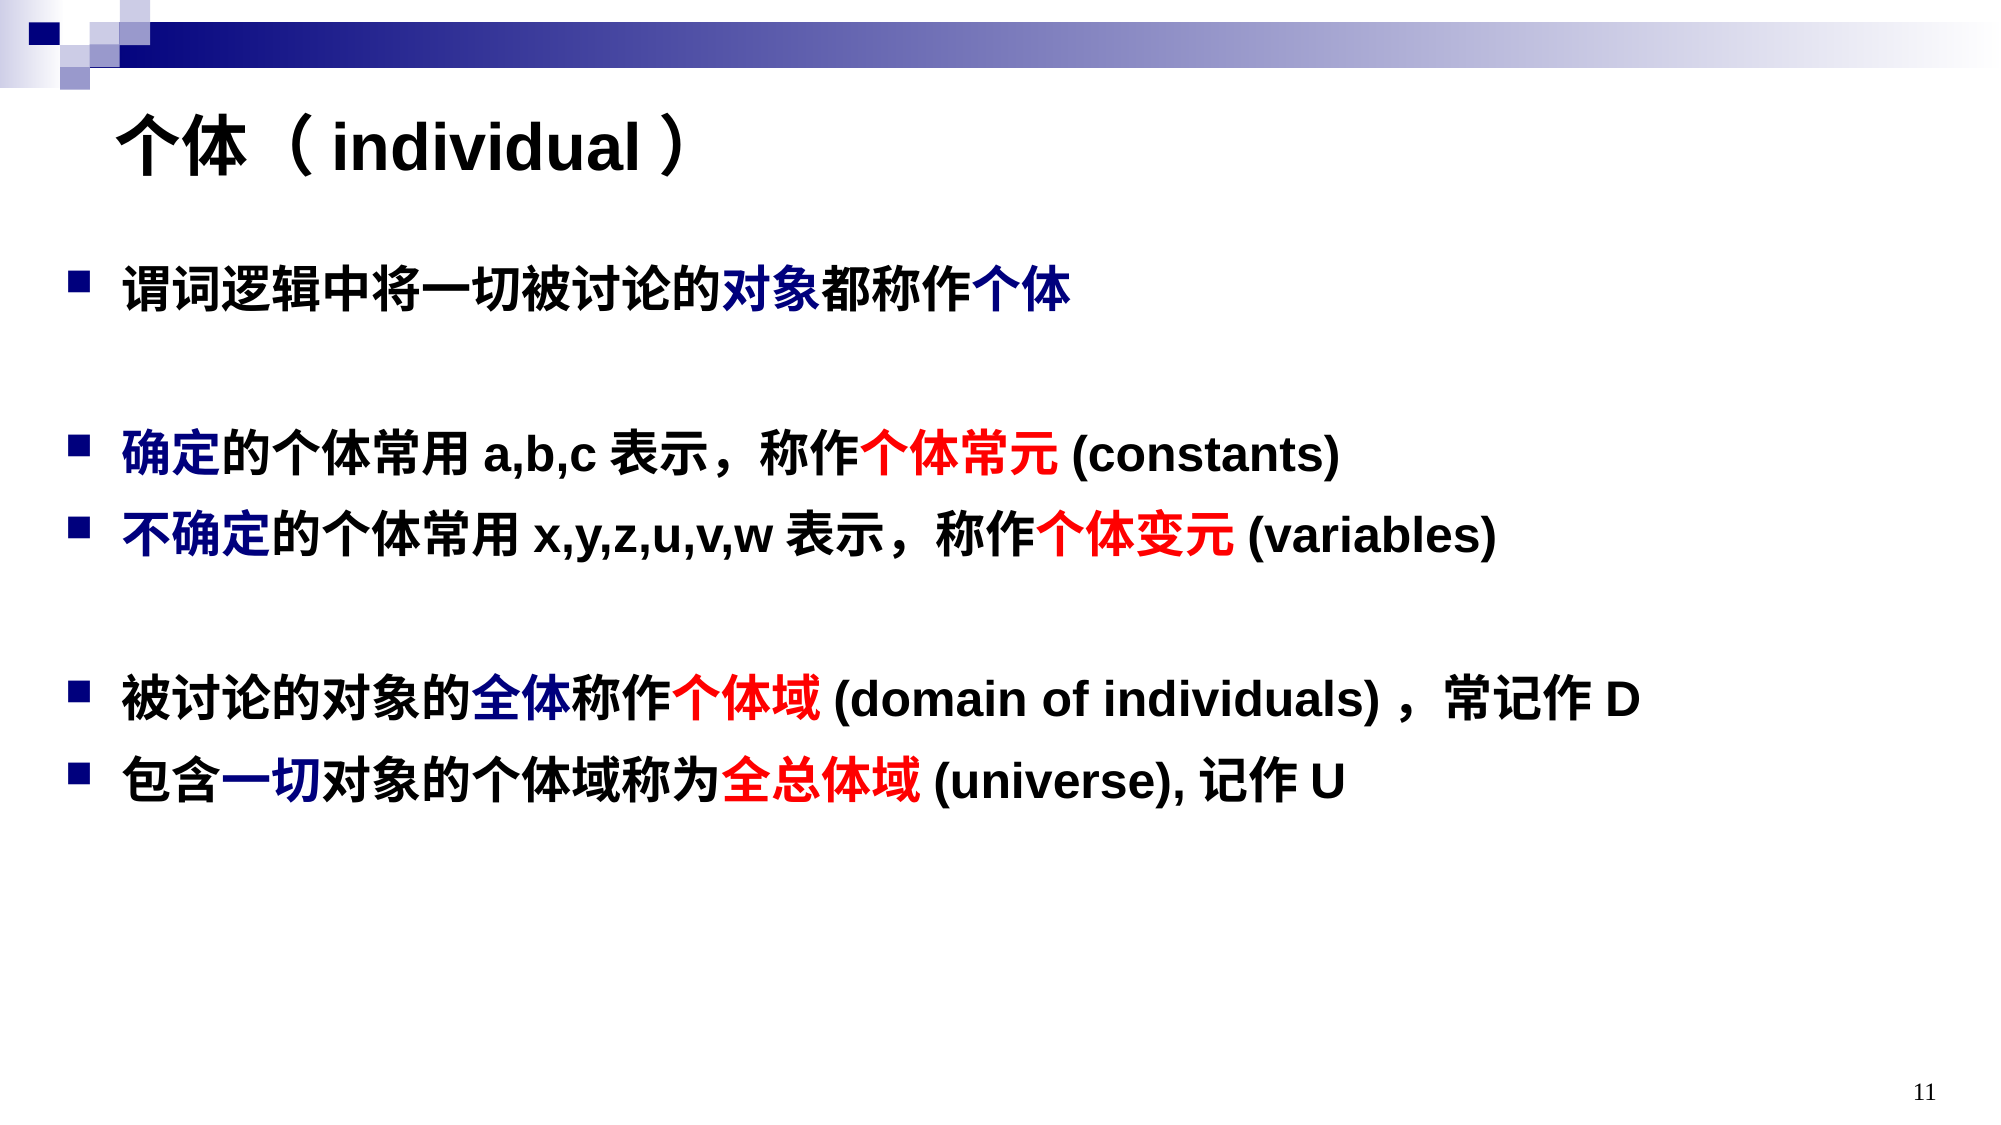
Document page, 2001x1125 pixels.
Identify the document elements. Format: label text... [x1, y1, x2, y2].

list 谓词逻辑中将一切被讨论的对象都称作个体 确定的个体常用a,b,c表示，称作个体常元(constants) 不确定的个体常用x,y,z,u,v,w表示，称作个体变元(variables) 被讨论的对象的全体称作个体域(domain of individuals)，常记作D 包含一切对象的个体域称为全总体域(universe),记作U [50, 237, 1950, 975]
title 个体（individual） [99, 75, 1900, 213]
footer 11 [1883, 1074, 1967, 1113]
